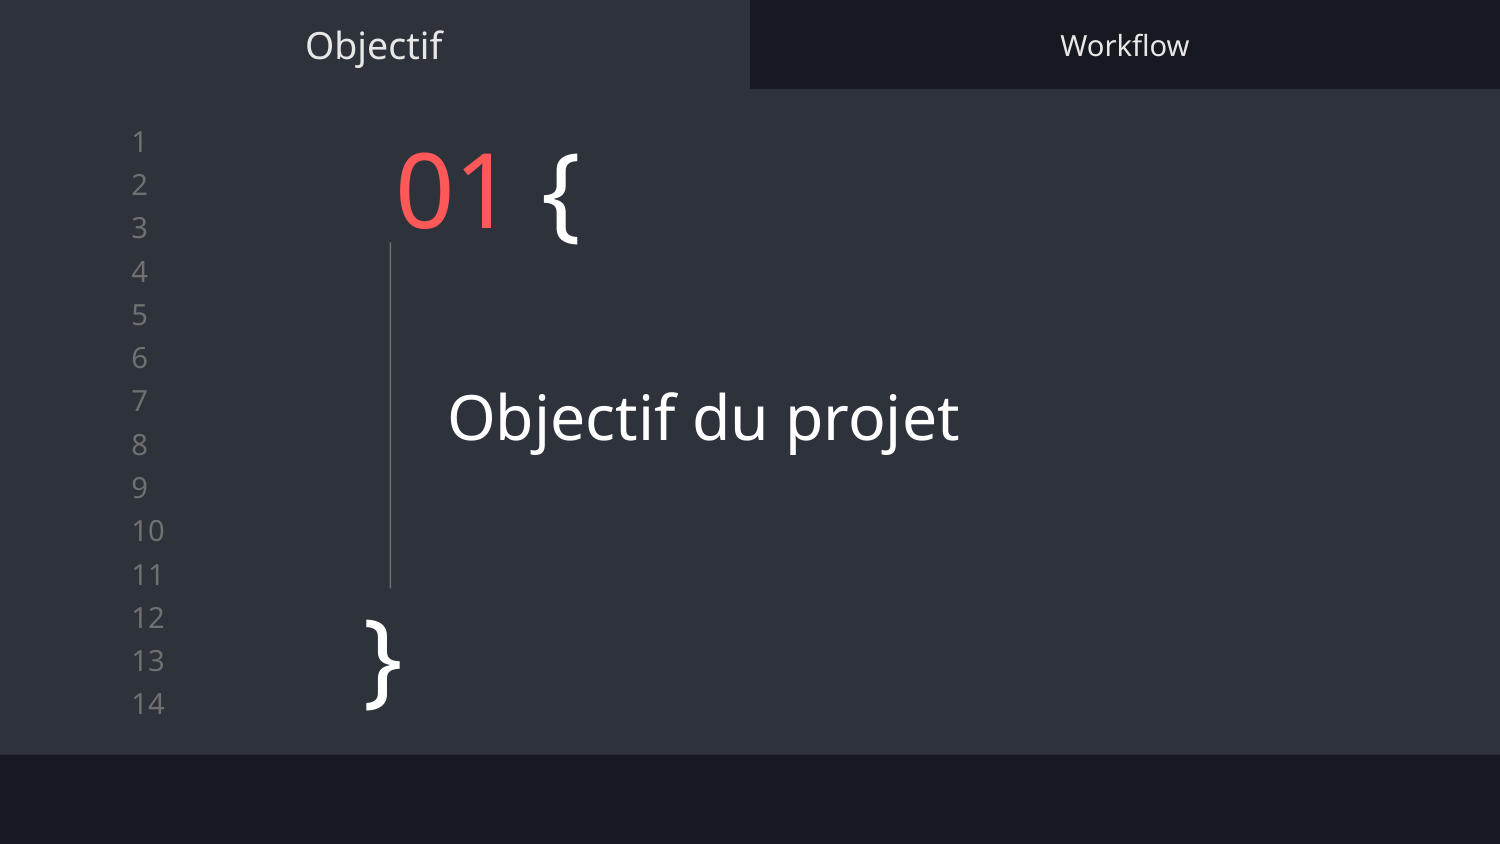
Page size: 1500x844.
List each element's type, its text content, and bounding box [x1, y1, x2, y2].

title Objectif du projet [431, 371, 1315, 460]
subtitle Workflow [750, 15, 1500, 74]
text_box } [348, 588, 432, 717]
title 01 { [337, 96, 640, 278]
subtitle Objectif [0, 15, 749, 74]
